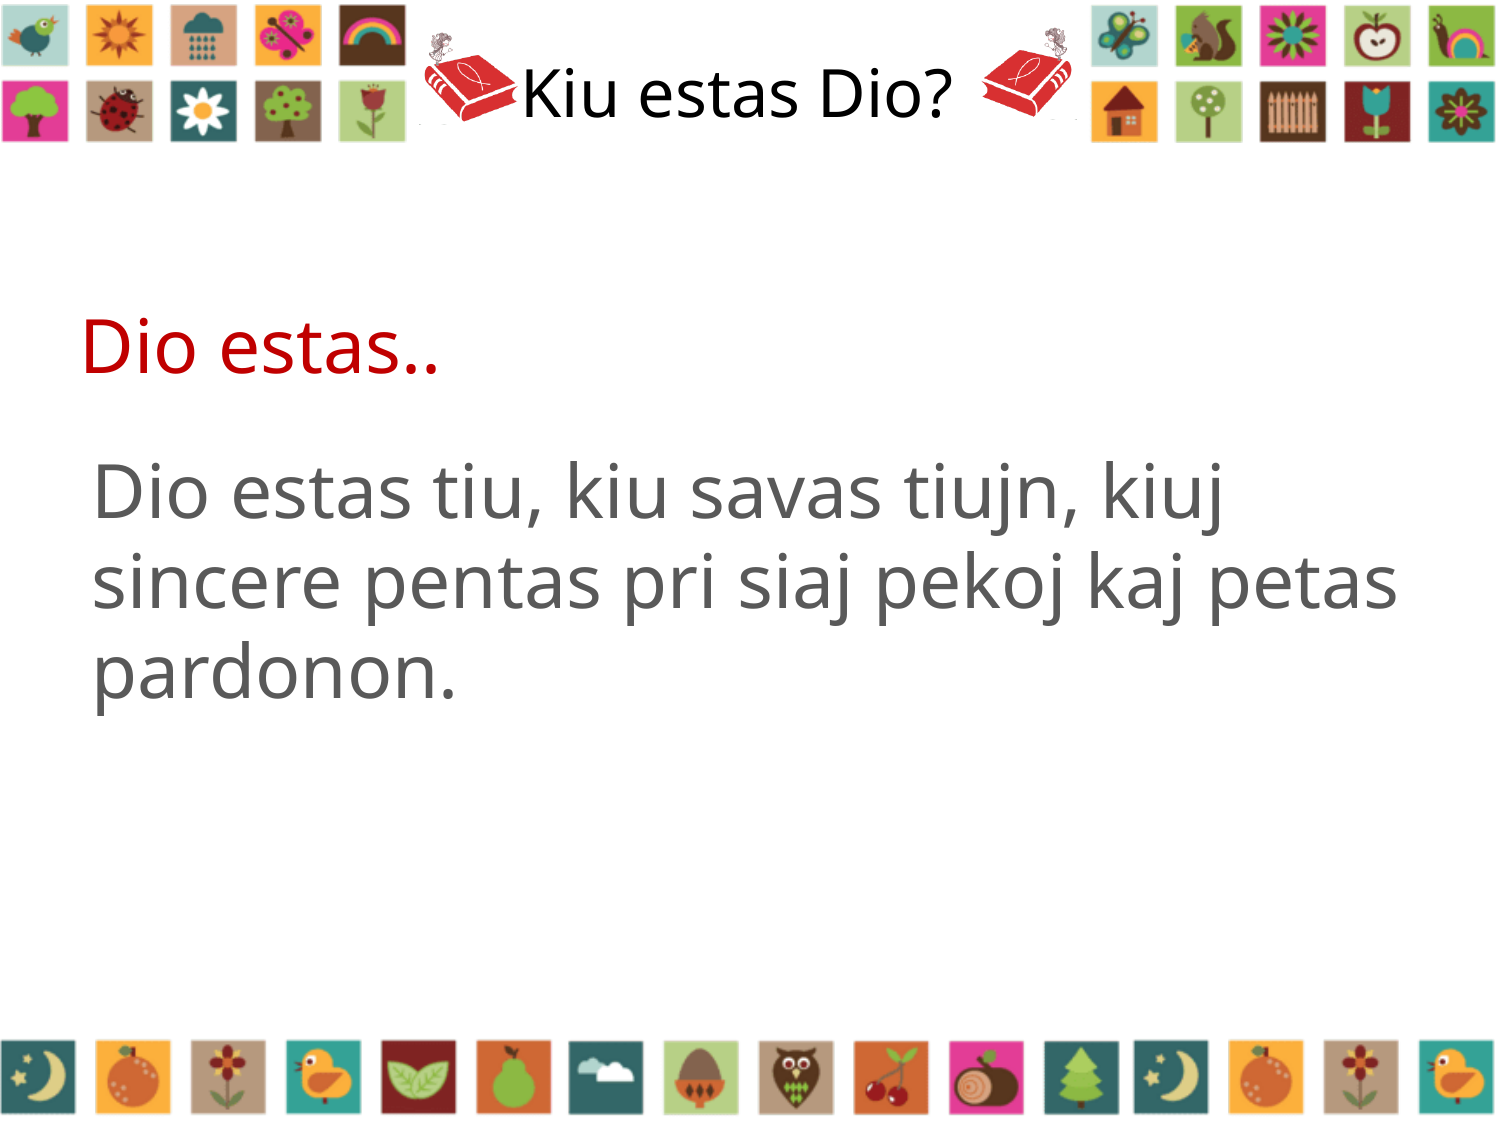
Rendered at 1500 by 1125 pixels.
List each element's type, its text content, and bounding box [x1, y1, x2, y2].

picture [950, 3, 1500, 150]
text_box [0, 1028, 1500, 1118]
text_box Dio estas tiu, kiu savas tiujn, kiuj sincere pentas pri siaj pekoj kaj petas pardonon. [76, 436, 1436, 722]
text_box Dio estas.. [64, 290, 1412, 396]
picture [0, 3, 550, 150]
text_box Kiu estas Dio? [425, 43, 1078, 139]
